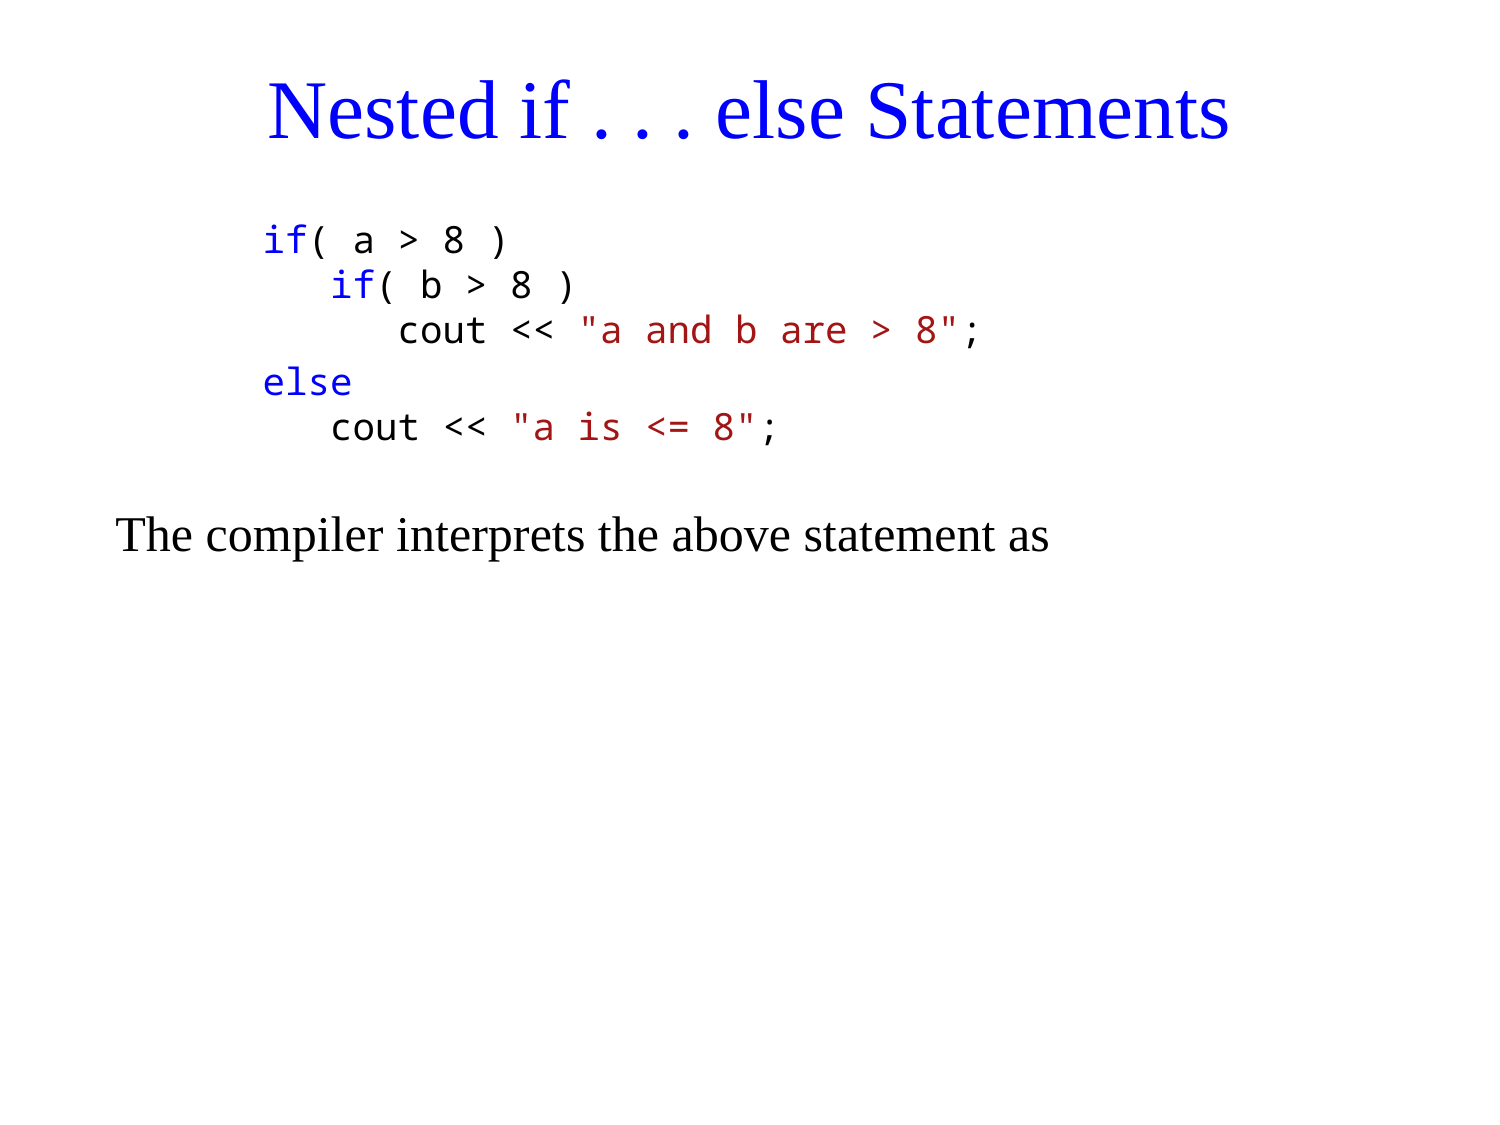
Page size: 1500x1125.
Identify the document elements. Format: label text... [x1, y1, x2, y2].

title Nested if . . . else Statements [100, 30, 1400, 179]
list if( a > 8 ) if( b > 8 ) cout << "a and b are > 8"; else cout << "a is <= 8"; The compiler interprets the above statement as [100, 207, 1400, 1036]
